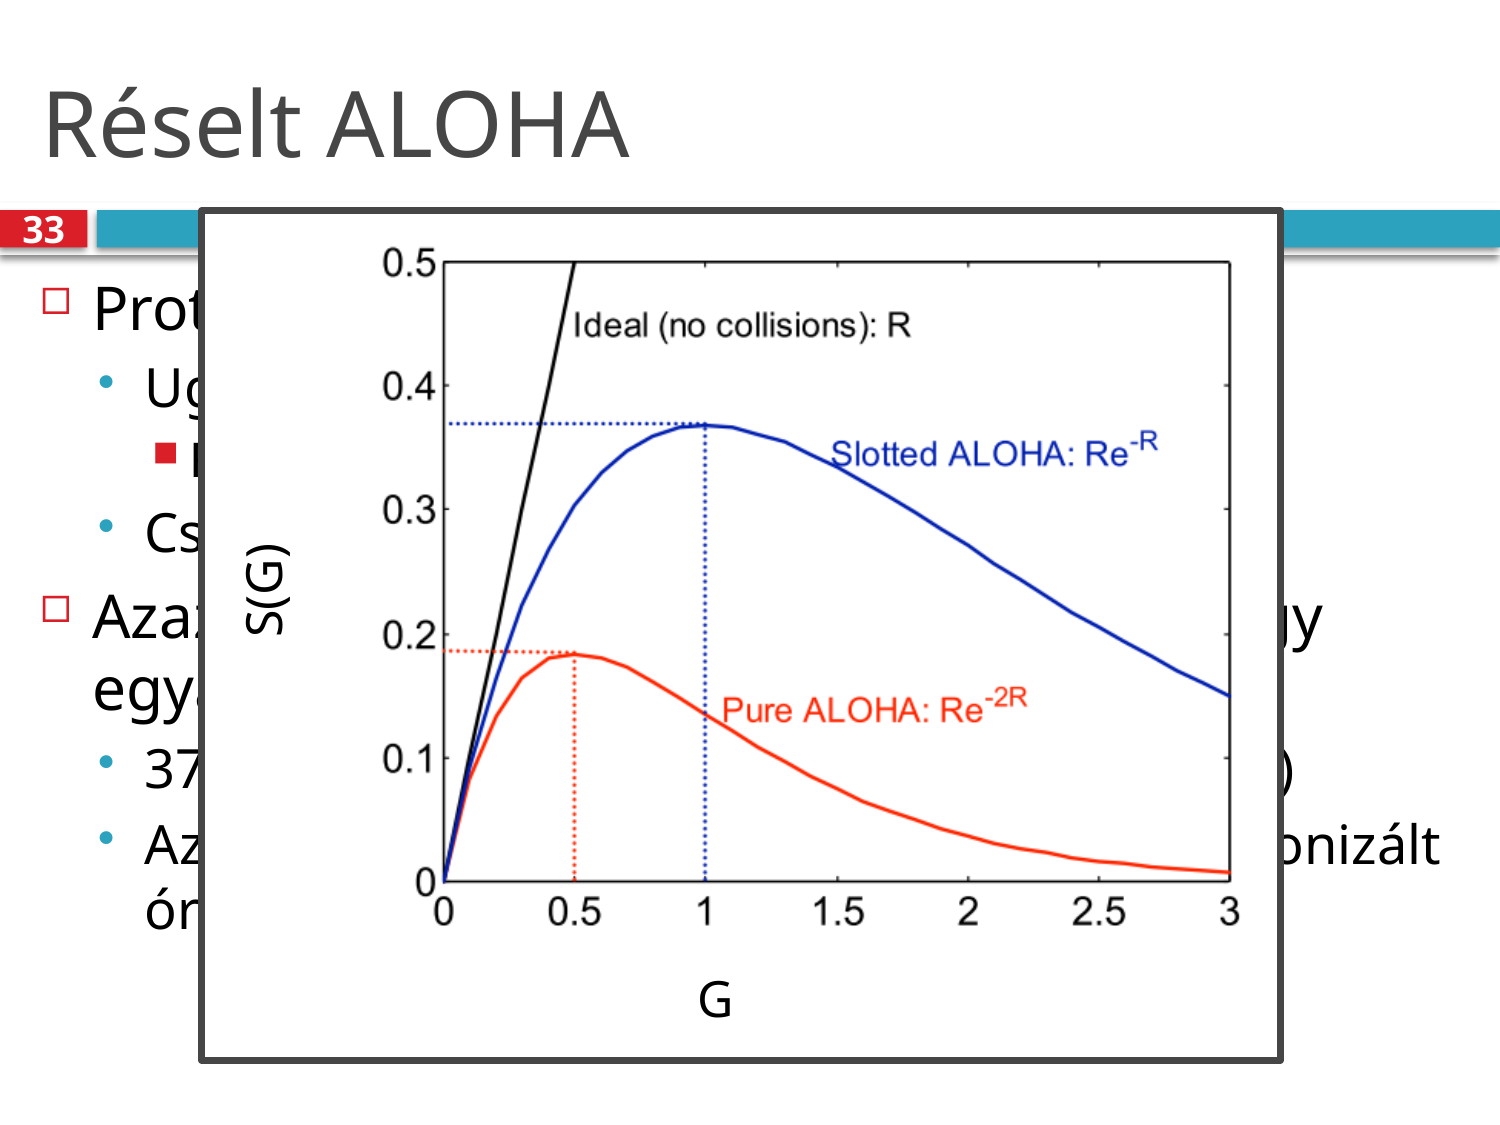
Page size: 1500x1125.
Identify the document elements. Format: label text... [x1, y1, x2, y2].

title Réselt ALOHA [26, 39, 1477, 203]
picture [353, 224, 1271, 939]
slide_number 33 [0, 206, 88, 257]
list Protokoll Ugyanaz, mint az ALOHA Folytonos időmodell helyett diszkrét idő Csak időrés elején küldhetünk Azaz a keretek vagy teljesen ütköznek, vagy egyáltalán nem 37% átvitel vs. 18% (az „tiszta” ALOHA esetén) Azonban az állomásoknak egymáshoz szinkronizált órával kell rendelkezniük [24, 262, 1475, 1100]
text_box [201, 210, 1281, 1061]
